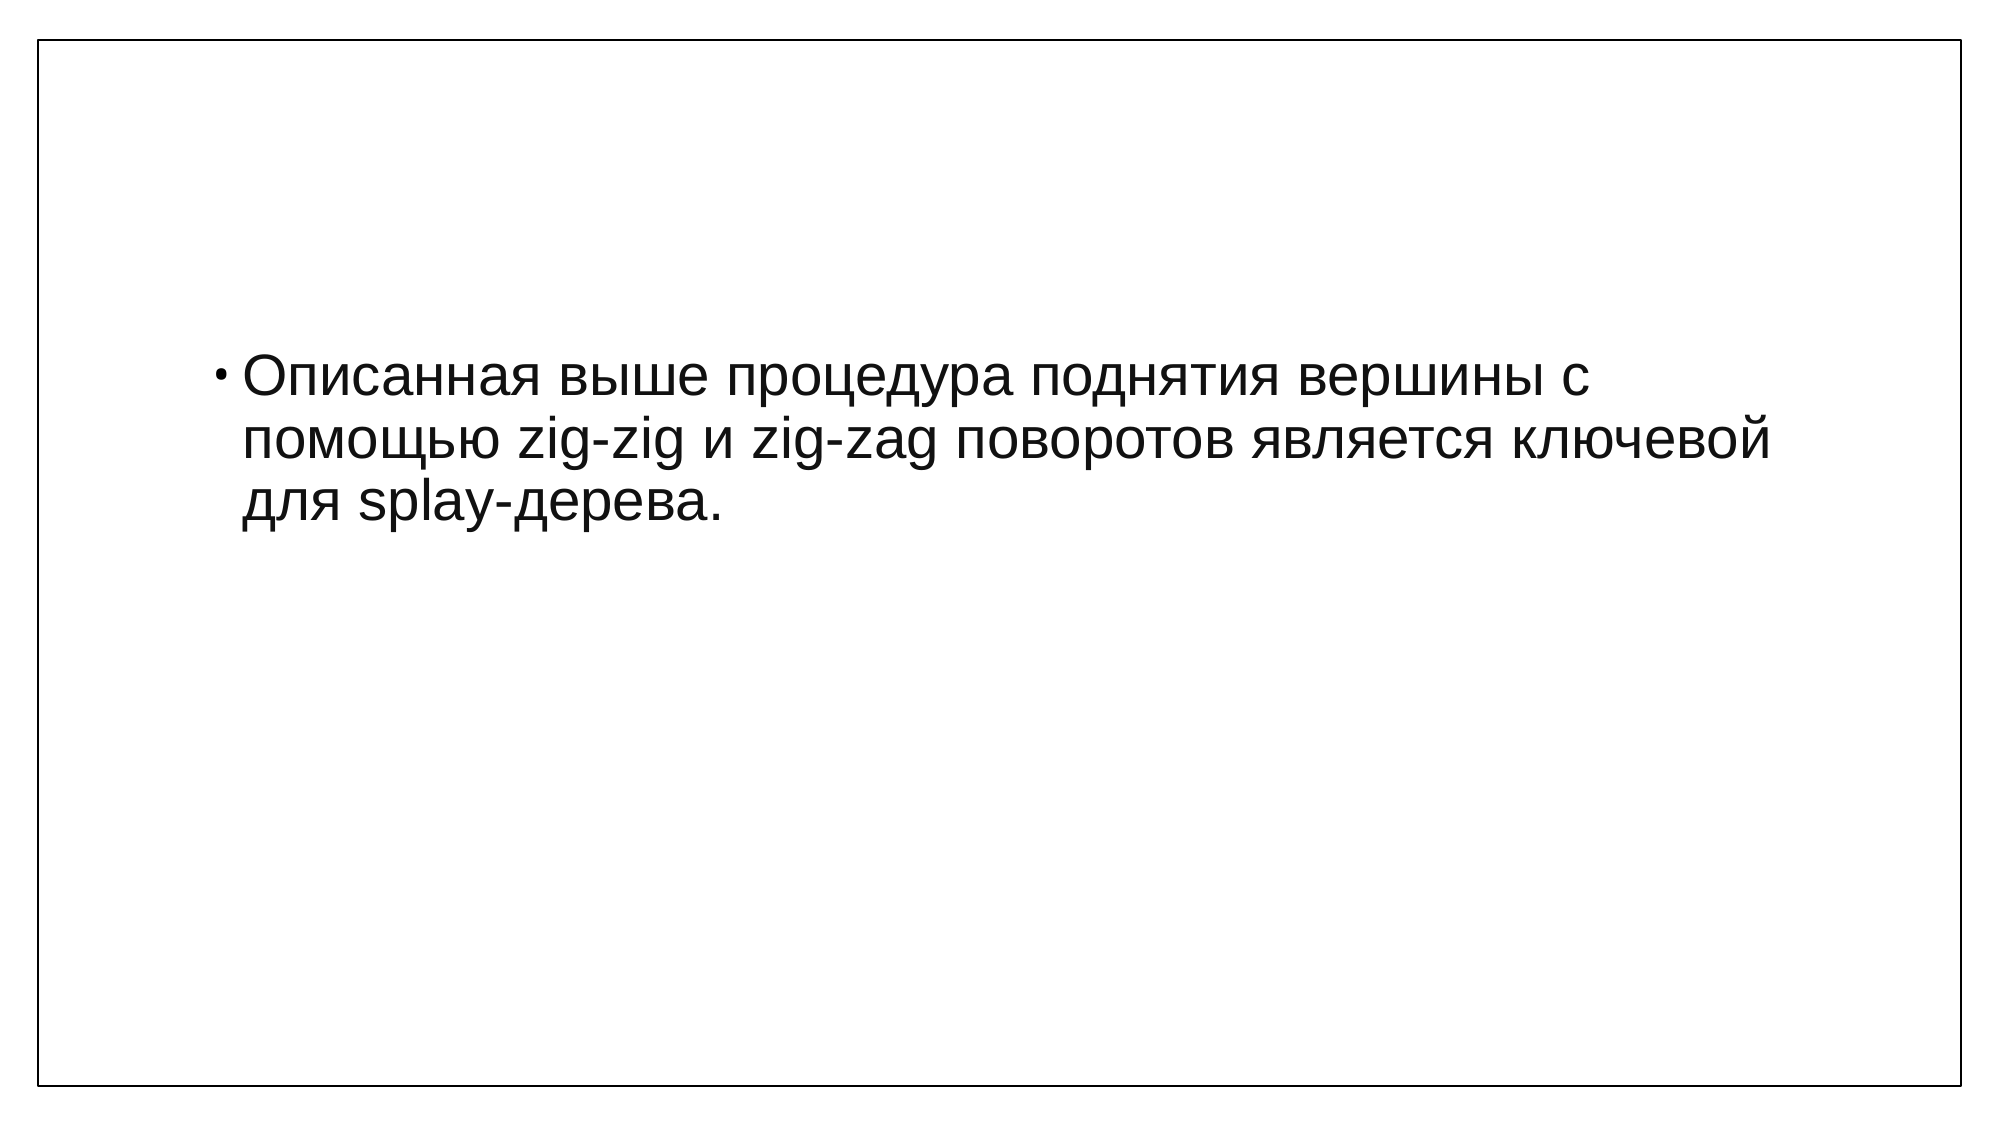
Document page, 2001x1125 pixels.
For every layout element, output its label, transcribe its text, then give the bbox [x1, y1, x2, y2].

list Описанная выше процедура поднятия вершины с помощью zig-zig и zig-zag поворотов является ключевой для splay-дерева. [190, 337, 1810, 1000]
